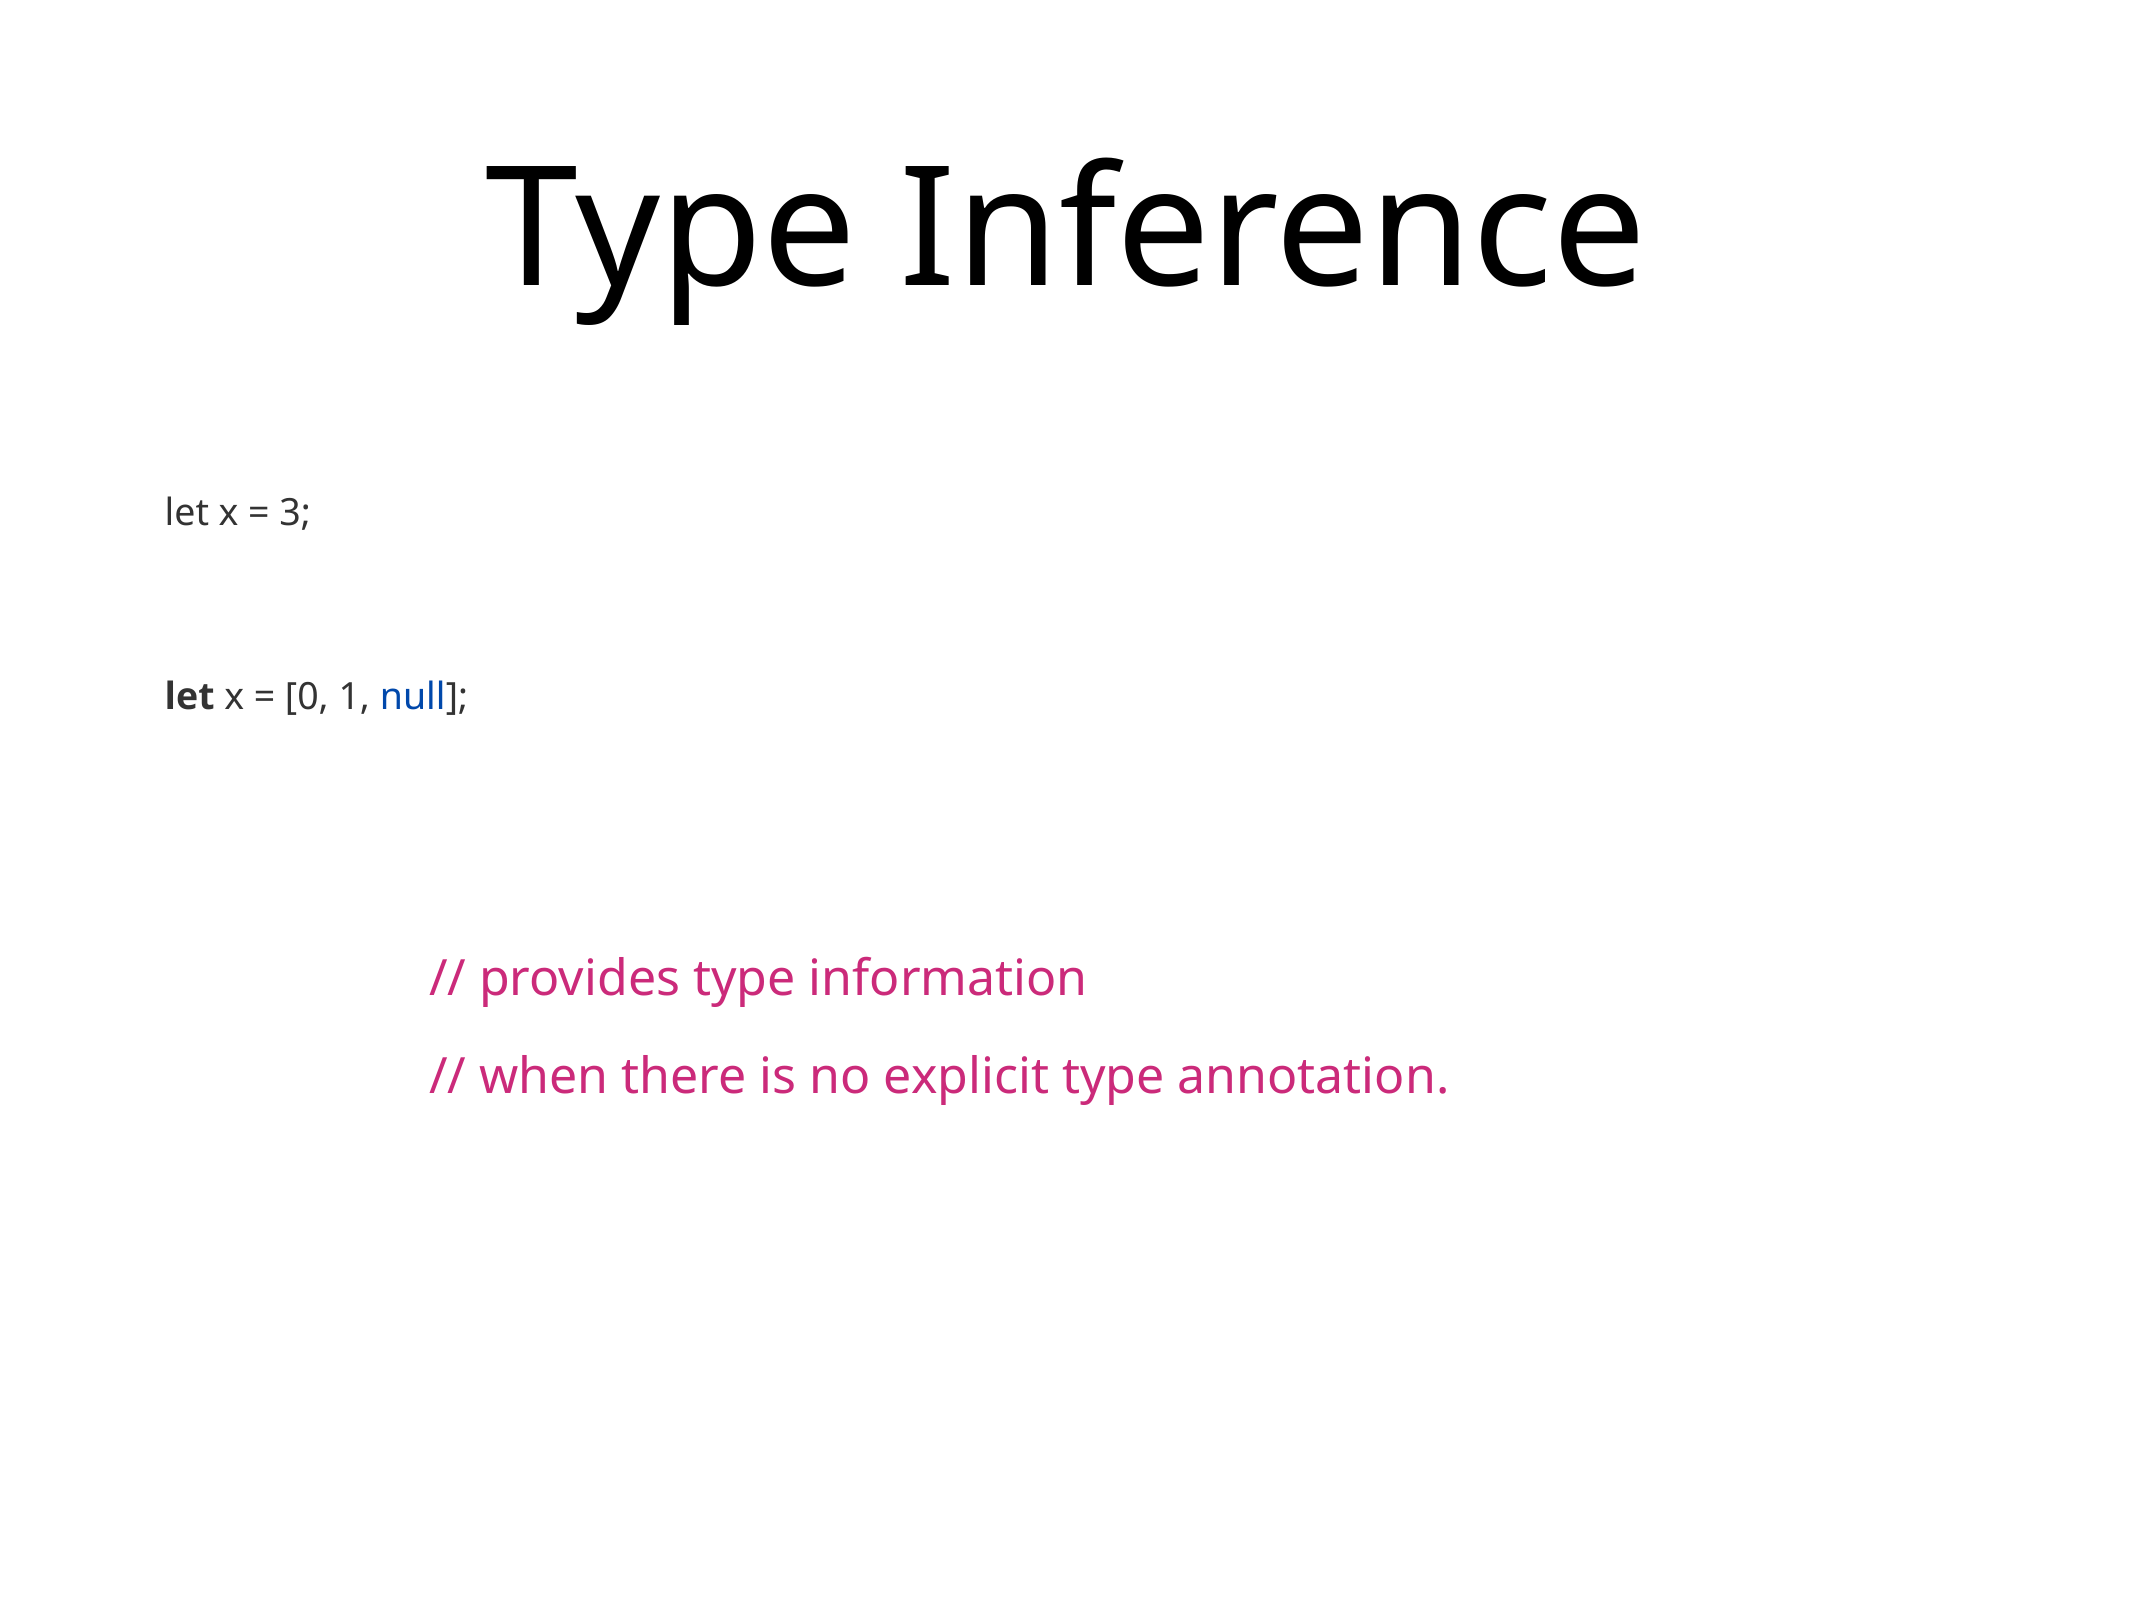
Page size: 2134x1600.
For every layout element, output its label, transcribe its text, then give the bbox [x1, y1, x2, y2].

list let x = 3; let x = [0, 1, null]; [155, 424, 1978, 1457]
text_box // provides type information // when there is no explicit type annotation. [420, 898, 1459, 1112]
title Type Inference [155, 41, 1978, 397]
